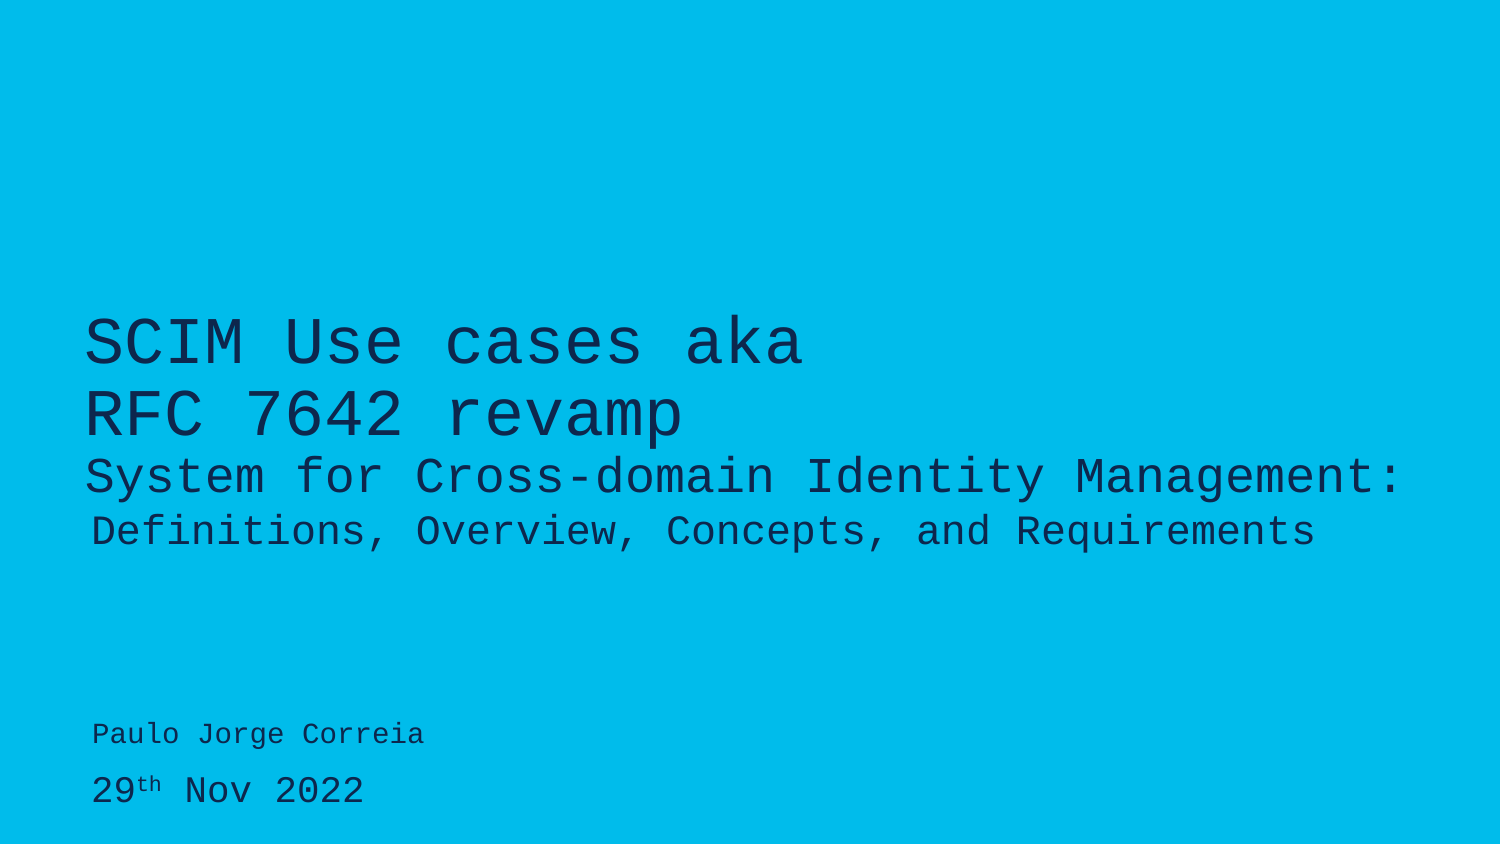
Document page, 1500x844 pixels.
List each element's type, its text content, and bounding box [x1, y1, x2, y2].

list 29th Nov 2022 [76, 760, 1437, 808]
subtitle Paulo Jorge Correia [77, 709, 1438, 757]
list Definitions, Overview, Concepts, and Requirements [76, 512, 1438, 549]
title SCIM Use cases aka RFC 7642 revamp System for Cross-domain Identity Management: [69, 405, 1438, 512]
